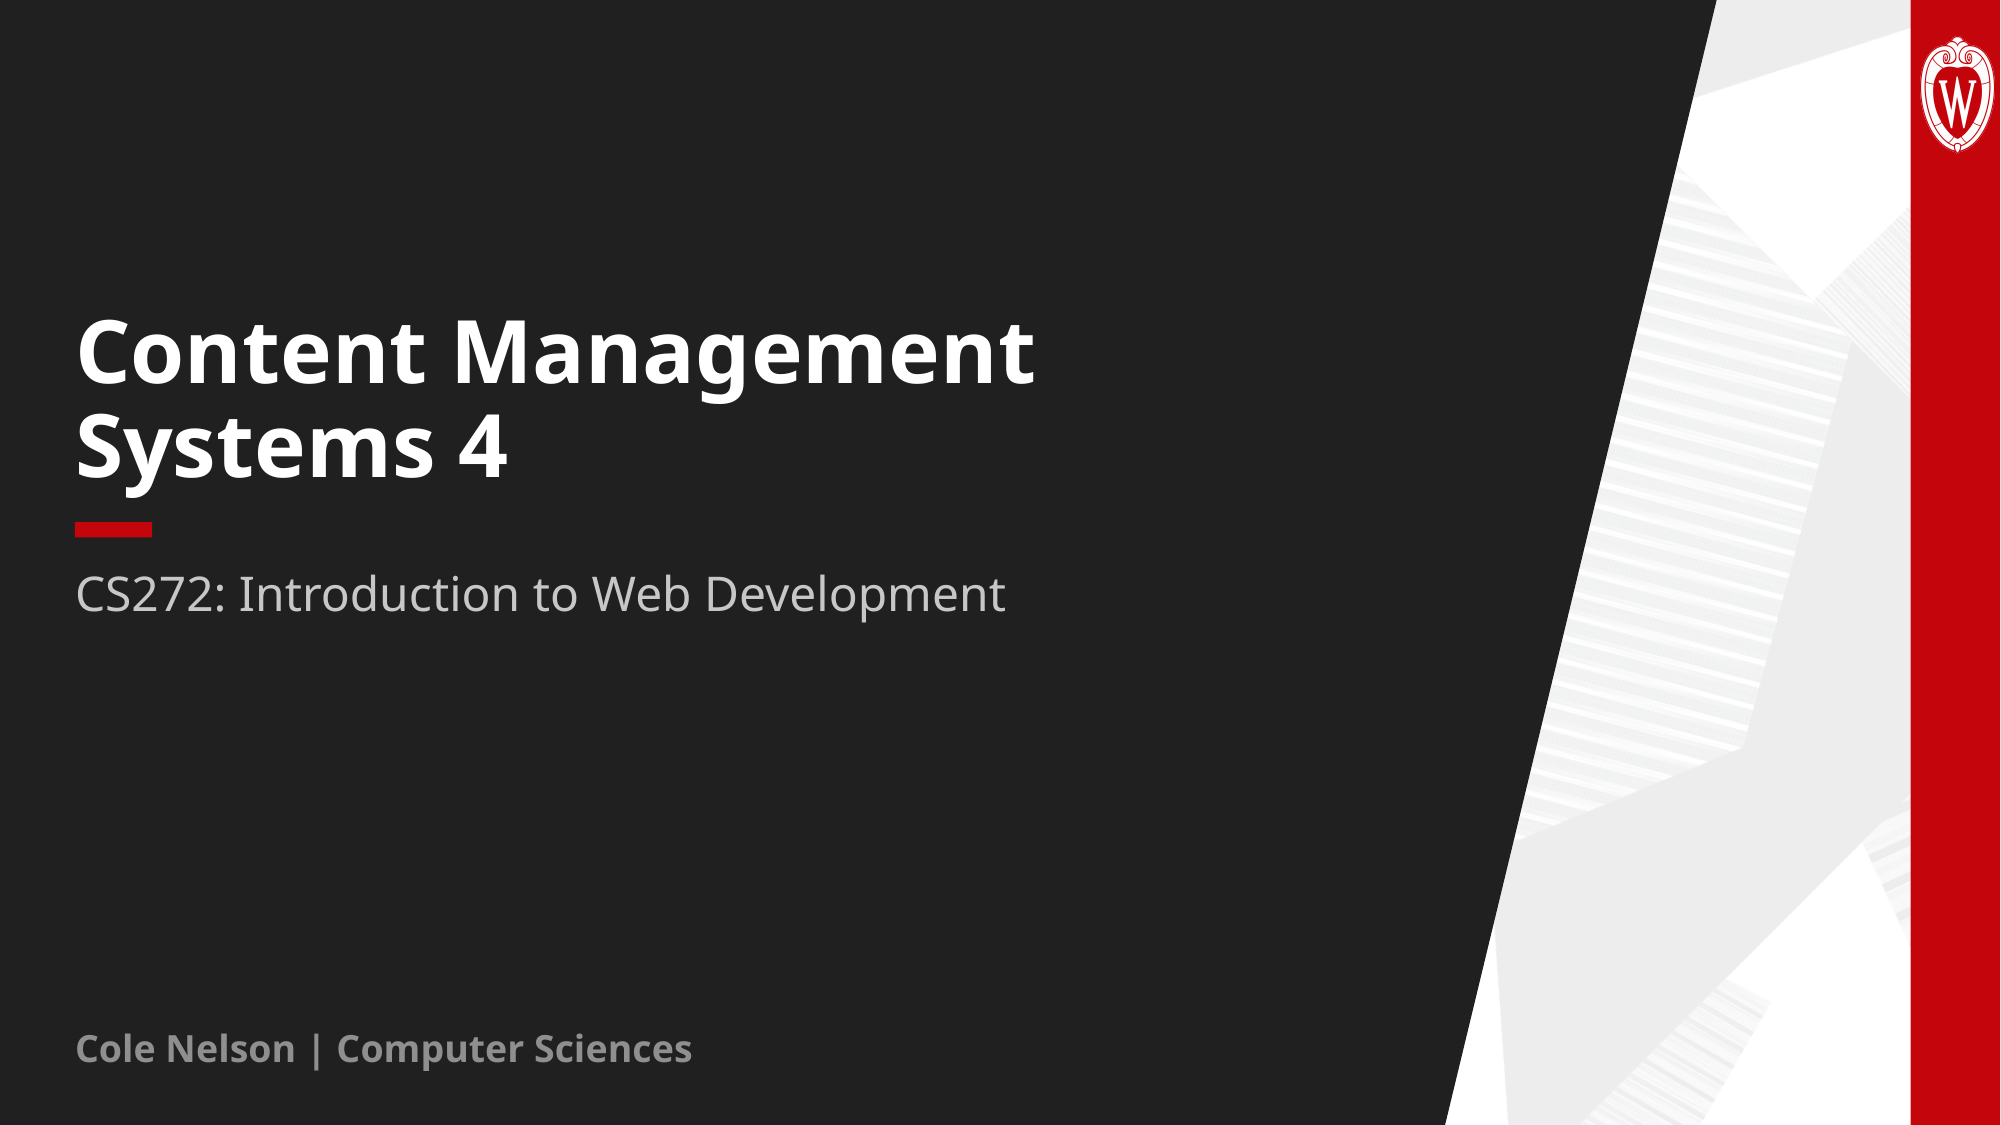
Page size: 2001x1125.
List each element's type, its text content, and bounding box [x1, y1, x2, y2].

picture [1920, 36, 1995, 154]
title Content Management Systems 4 [75, 393, 1311, 497]
list Cole Nelson | Computer Sciences [75, 1022, 1311, 1071]
list CS272: Introduction to Web Development [75, 562, 1086, 630]
